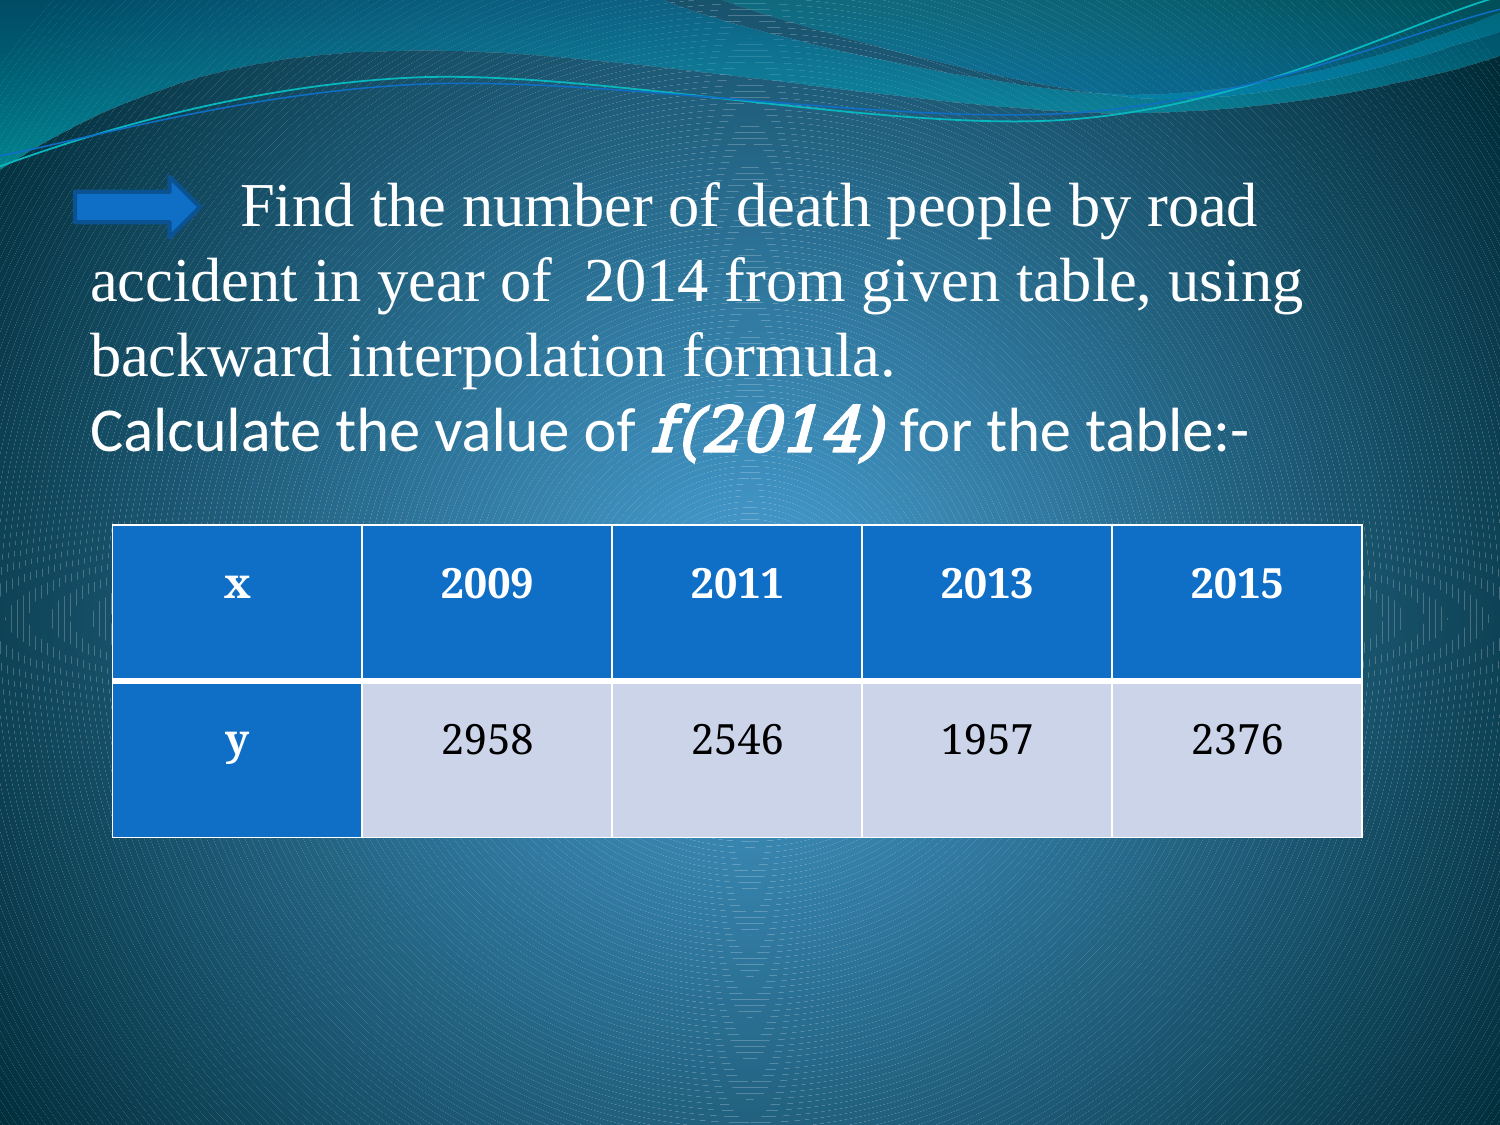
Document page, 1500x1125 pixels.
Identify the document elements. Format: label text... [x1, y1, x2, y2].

table_cell 2546 [613, 684, 861, 837]
table_cell 2958 [363, 684, 611, 837]
table_cell y [113, 684, 361, 837]
text_box Find the number of death people by road accident in year of 2014 from given table, using backward interpolation formula. Calculate the value of f(2014) for the table:- [74, 156, 1438, 517]
table_header 2009 [363, 526, 611, 678]
text_box [72, 174, 203, 240]
table_header x [113, 526, 361, 678]
table_header 2011 [613, 526, 861, 678]
table_header 2013 [863, 526, 1111, 678]
table_header 2015 [1113, 526, 1361, 678]
table_cell 1957 [863, 684, 1111, 837]
table_cell 2376 [1113, 684, 1361, 837]
